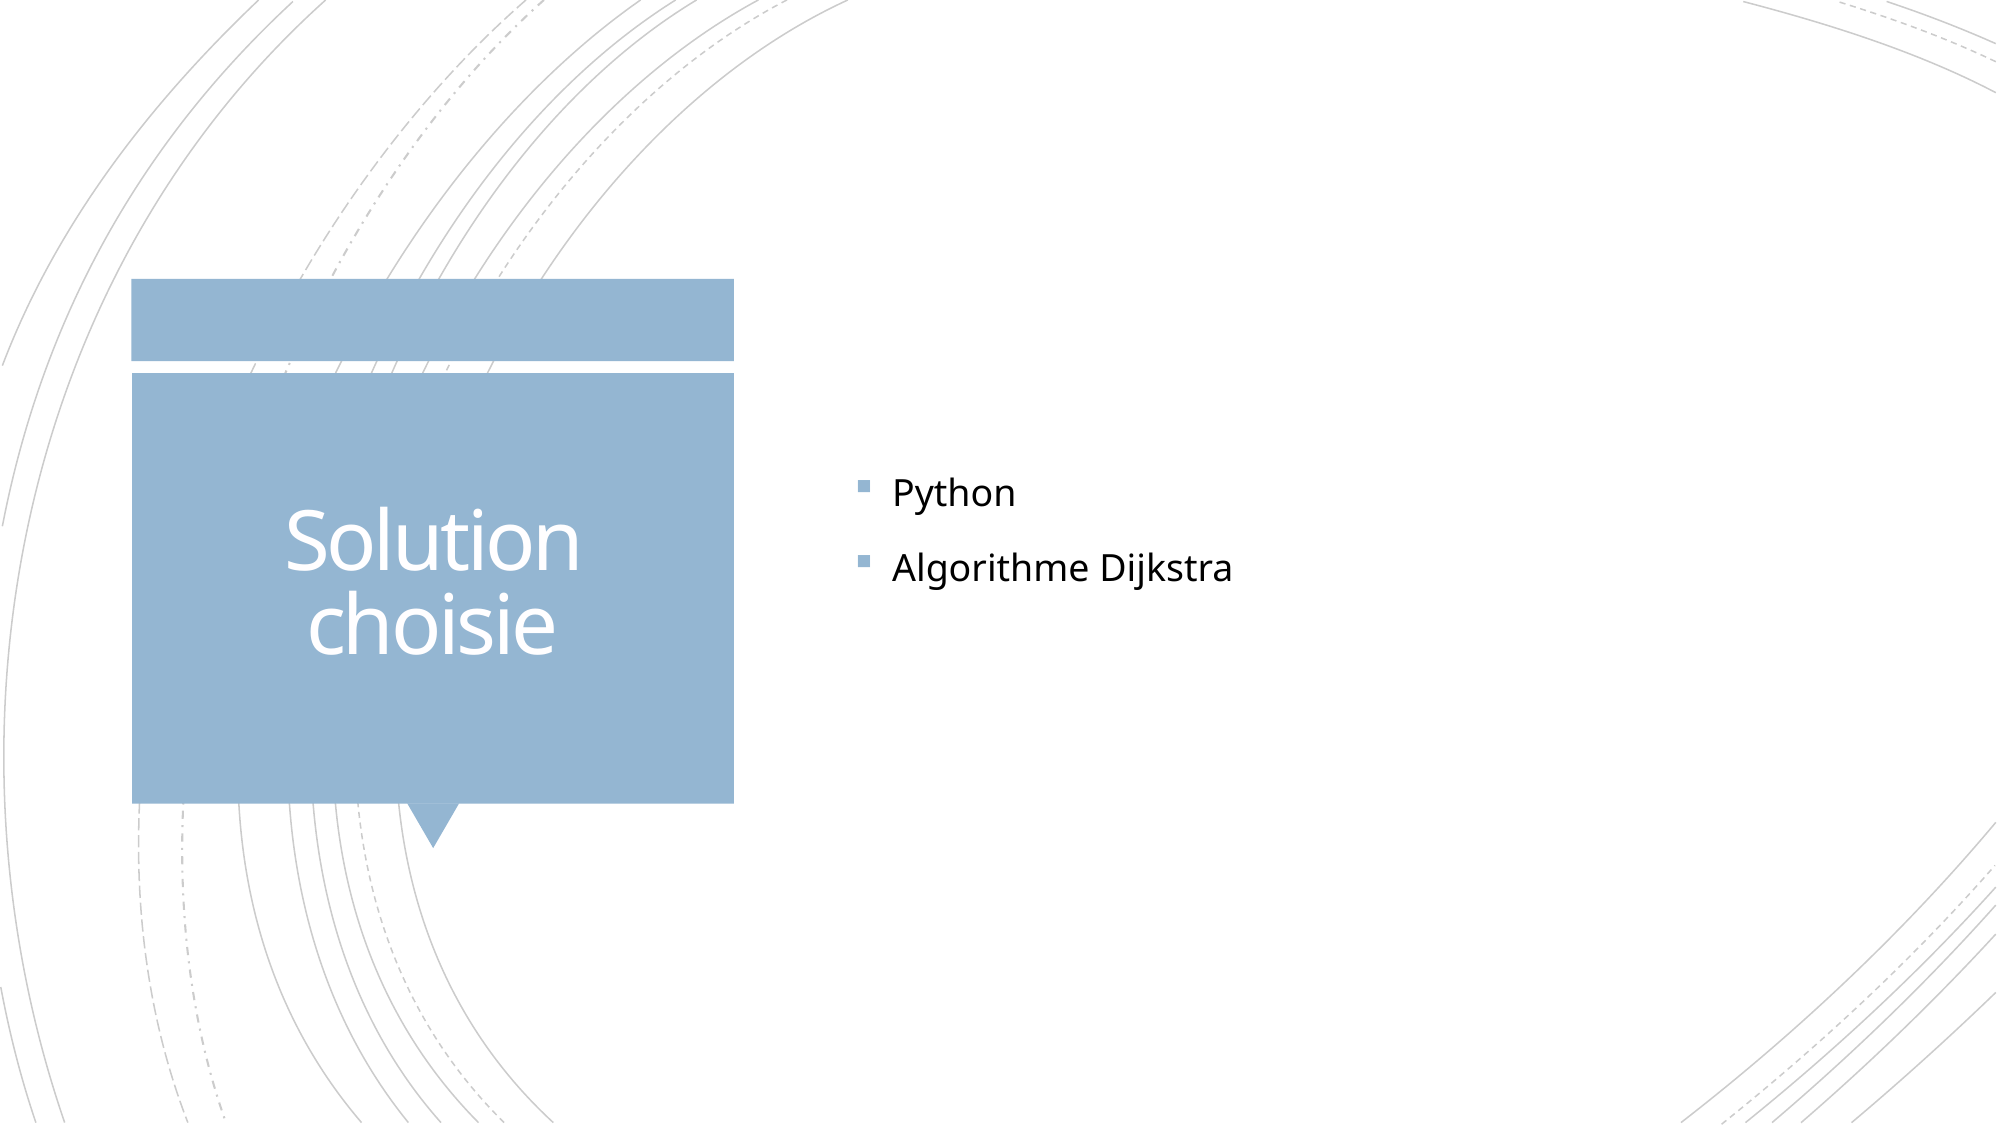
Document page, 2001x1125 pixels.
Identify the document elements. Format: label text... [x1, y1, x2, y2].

list Python Algorithme Dijkstra [839, 131, 1871, 993]
title Solution choisie [145, 385, 720, 789]
